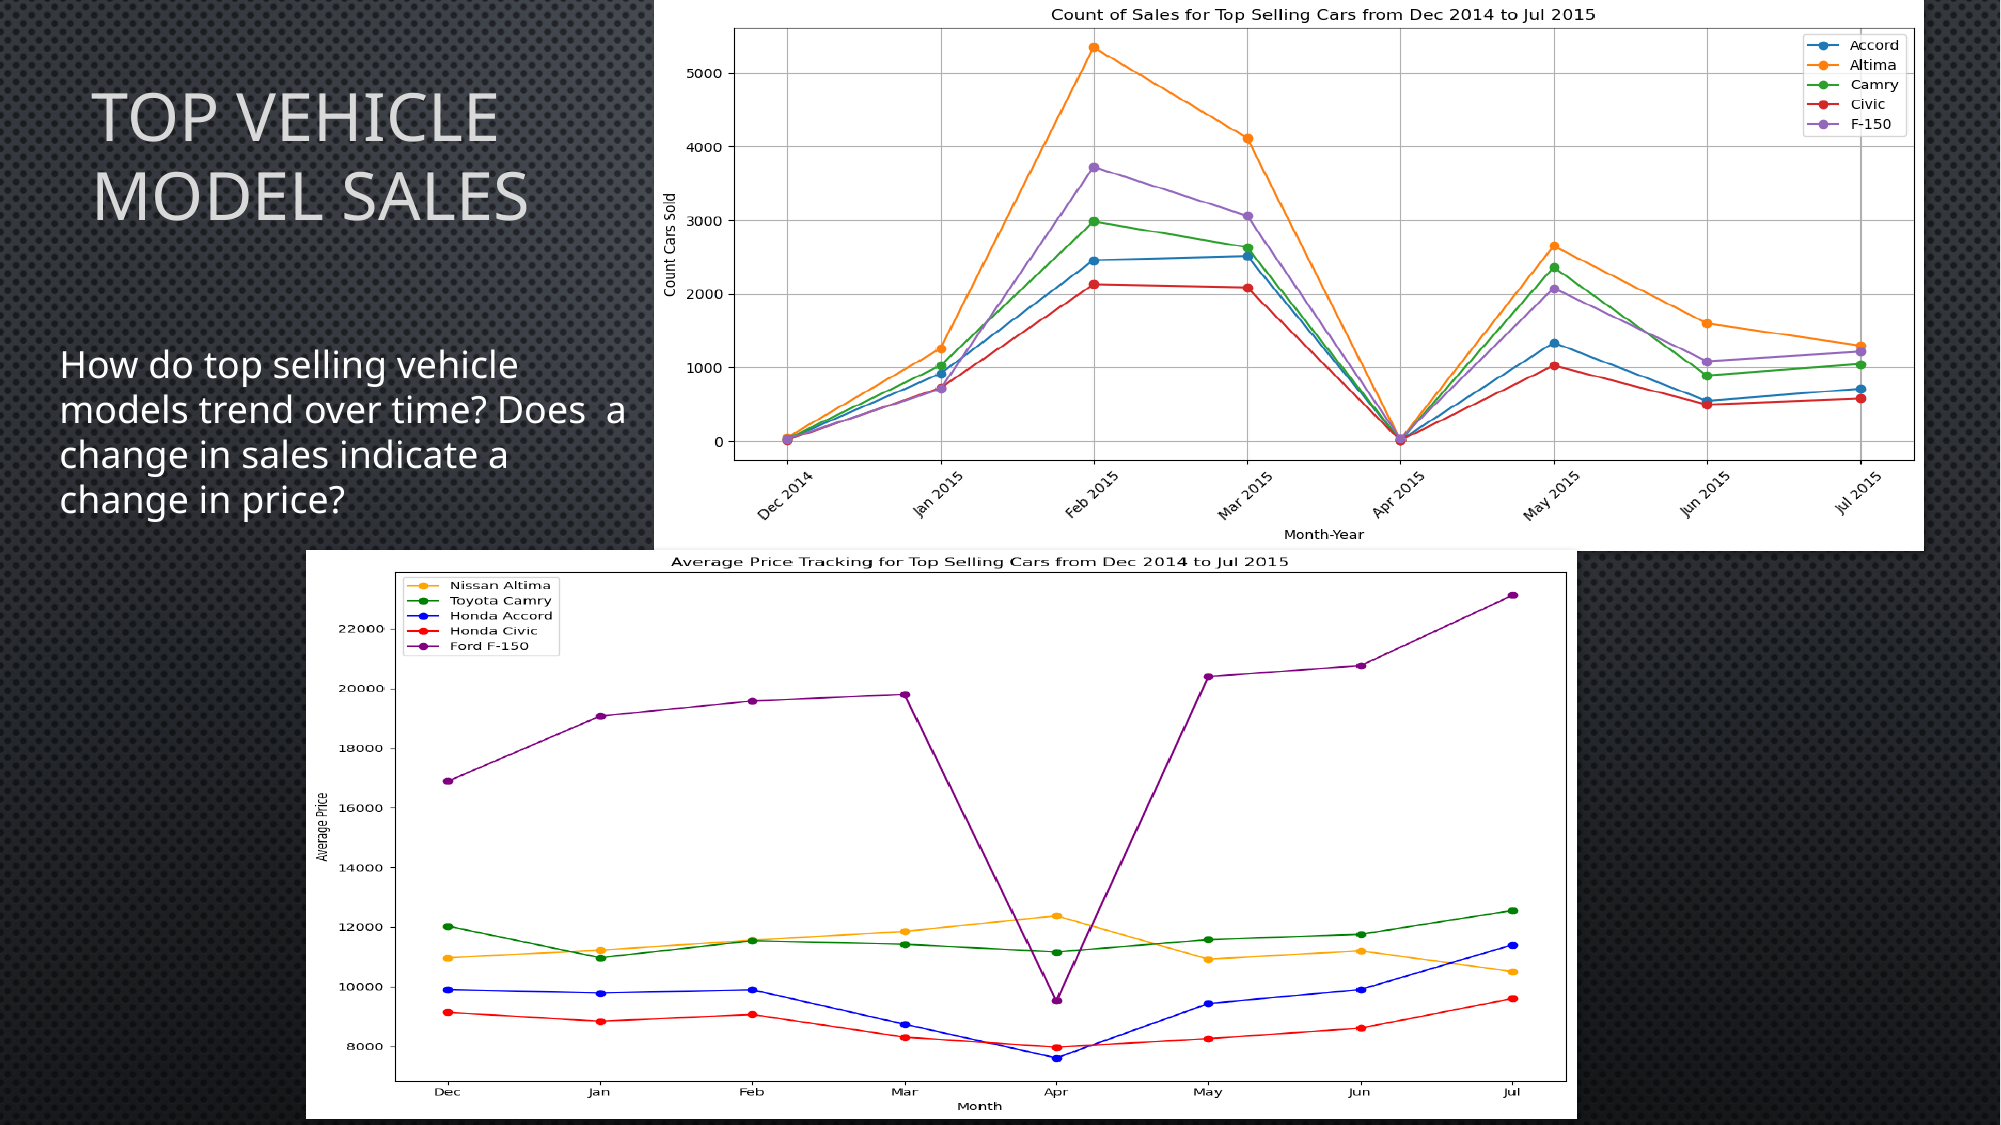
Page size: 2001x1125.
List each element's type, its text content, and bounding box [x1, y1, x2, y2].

text_box How do top selling vehicle models trend over time? Does a change in sales indicate a change in price? [44, 334, 653, 529]
text_box TOP VEHICLE MODEL SALES [76, 66, 653, 242]
picture [306, 0, 1924, 1119]
